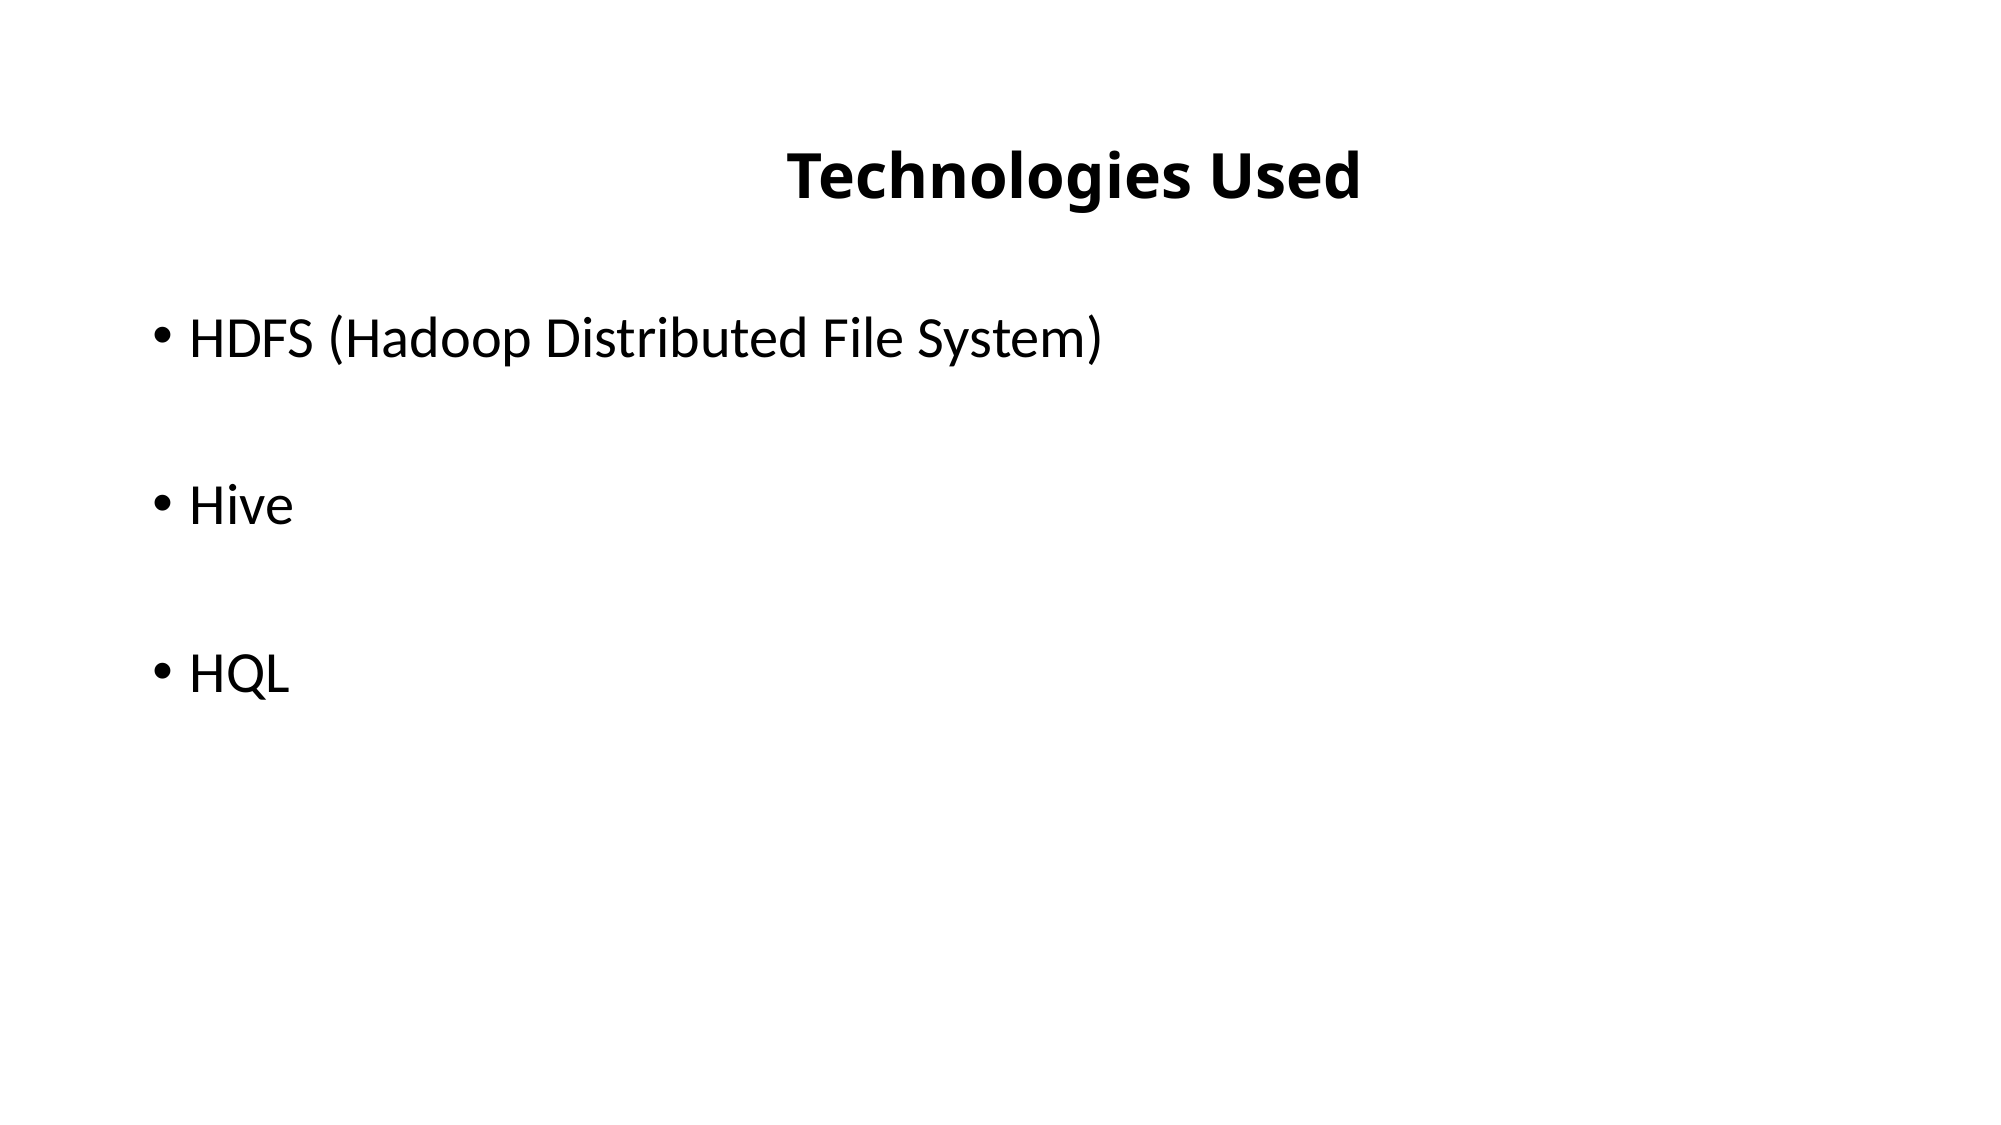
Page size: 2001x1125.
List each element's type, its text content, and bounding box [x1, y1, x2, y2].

list HDFS (Hadoop Distributed File System) Hive HQL [137, 299, 1863, 1014]
title Technologies Used [137, 59, 1863, 278]
